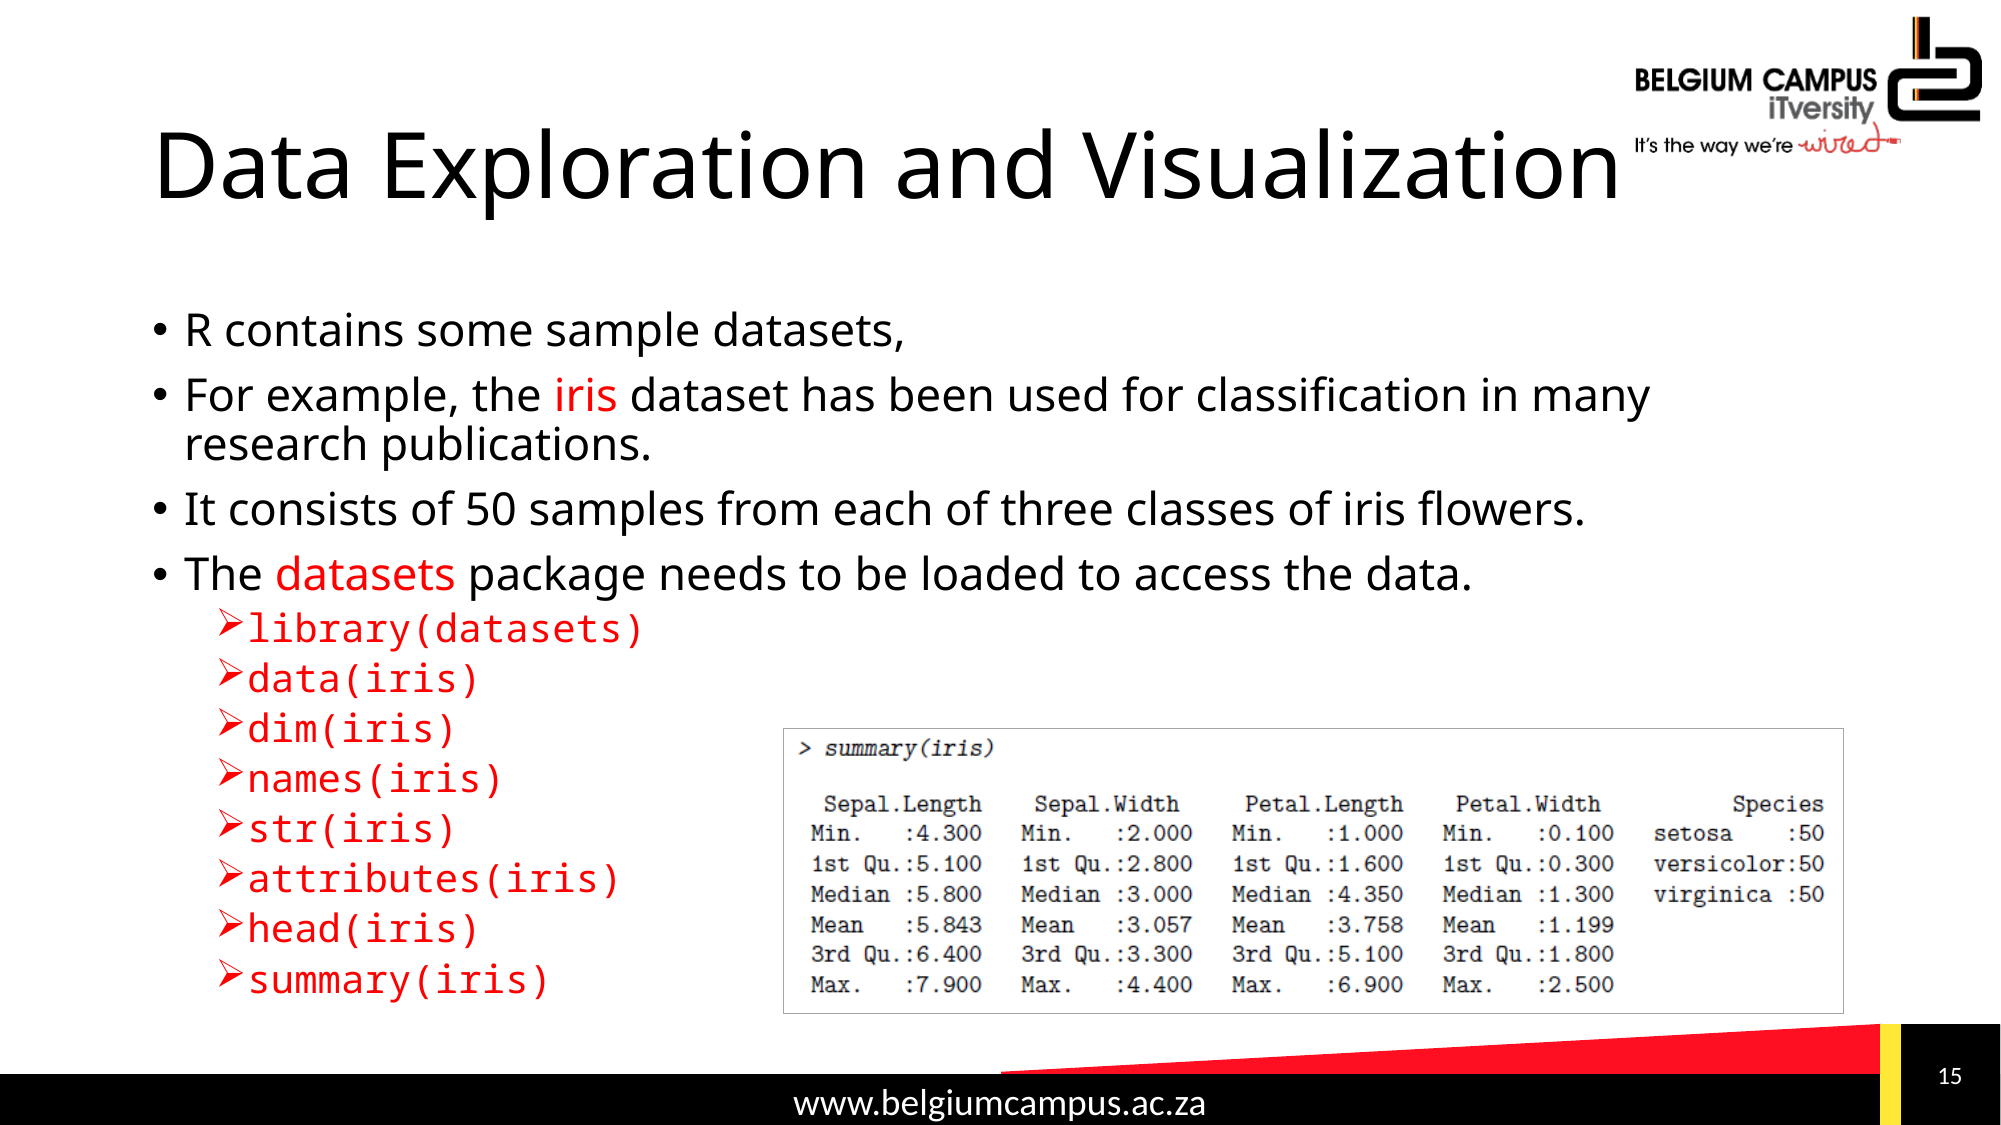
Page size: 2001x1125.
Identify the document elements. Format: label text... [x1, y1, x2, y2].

title Data Exploration and Visualization [137, 59, 1863, 278]
picture [783, 728, 1844, 1014]
list R contains some sample datasets, For example, the iris dataset has been used for classification in many research publications. It consists of 50 samples from each of three classes of iris flowers. The datasets package needs to be loaded to access the data. library(datasets) data(iris) dim(iris) names(iris) str(iris) attributes(iris) head(iris) summary(iris) [137, 299, 1863, 1014]
picture [1631, 0, 1986, 198]
